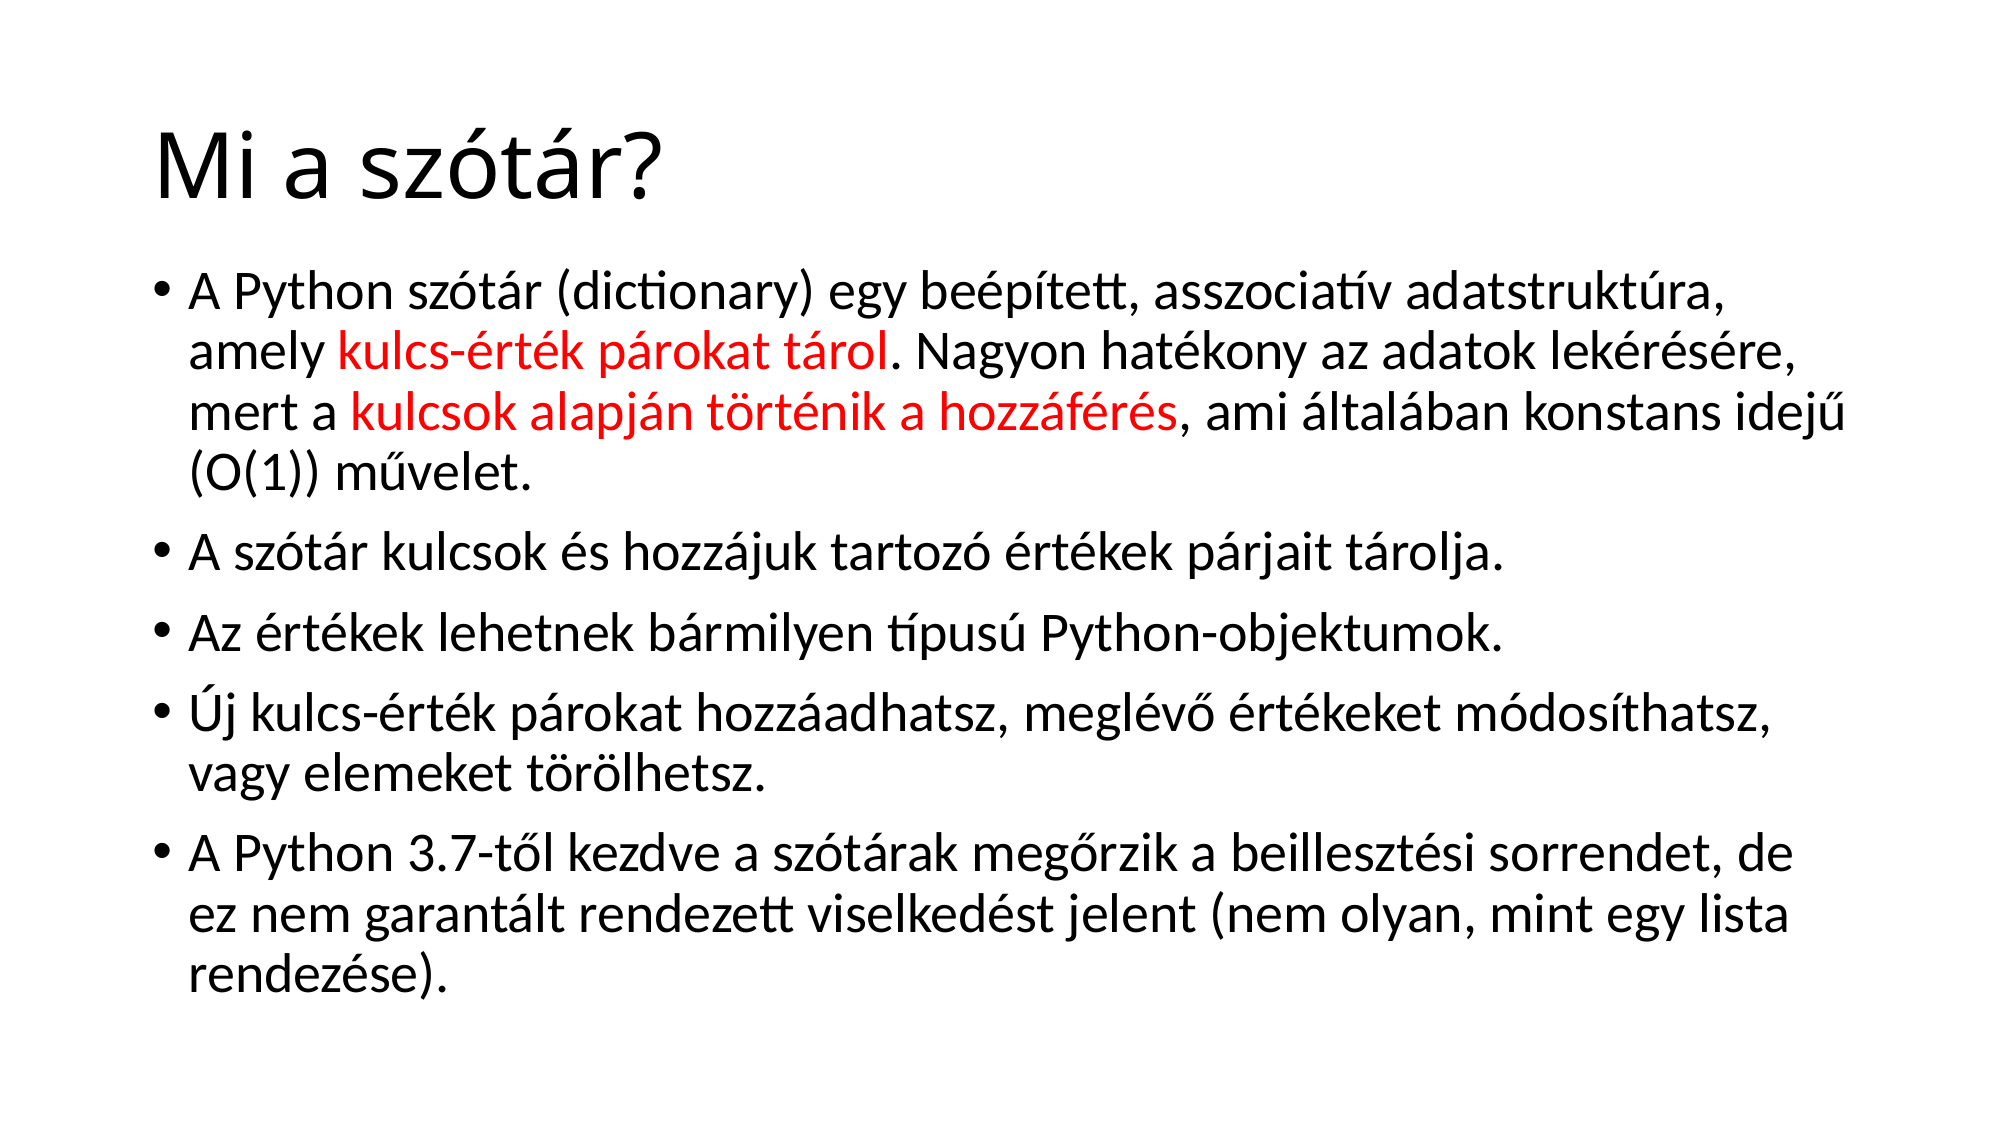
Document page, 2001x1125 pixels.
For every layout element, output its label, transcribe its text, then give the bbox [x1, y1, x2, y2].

title Mi a szótár? [137, 59, 1863, 254]
list A Python szótár (dictionary) egy beépített, asszociatív adatstruktúra, amely kulcs-érték párokat tárol. Nagyon hatékony az adatok lekérésére, mert a kulcsok alapján történik a hozzáférés, ami általában konstans idejű (O(1)) művelet. A szótár kulcsok és hozzájuk tartozó értékek párjait tárolja. Az értékek lehetnek bármilyen típusú Python-objektumok. Új kulcs-érték párokat hozzáadhatsz, meglévő értékeket módosíthatsz, vagy elemeket törölhetsz. A Python 3.7-től kezdve a szótárak megőrzik a beillesztési sorrendet, de ez nem garantált rendezett viselkedést jelent (nem olyan, mint egy lista rendezése). [137, 254, 1863, 1014]
